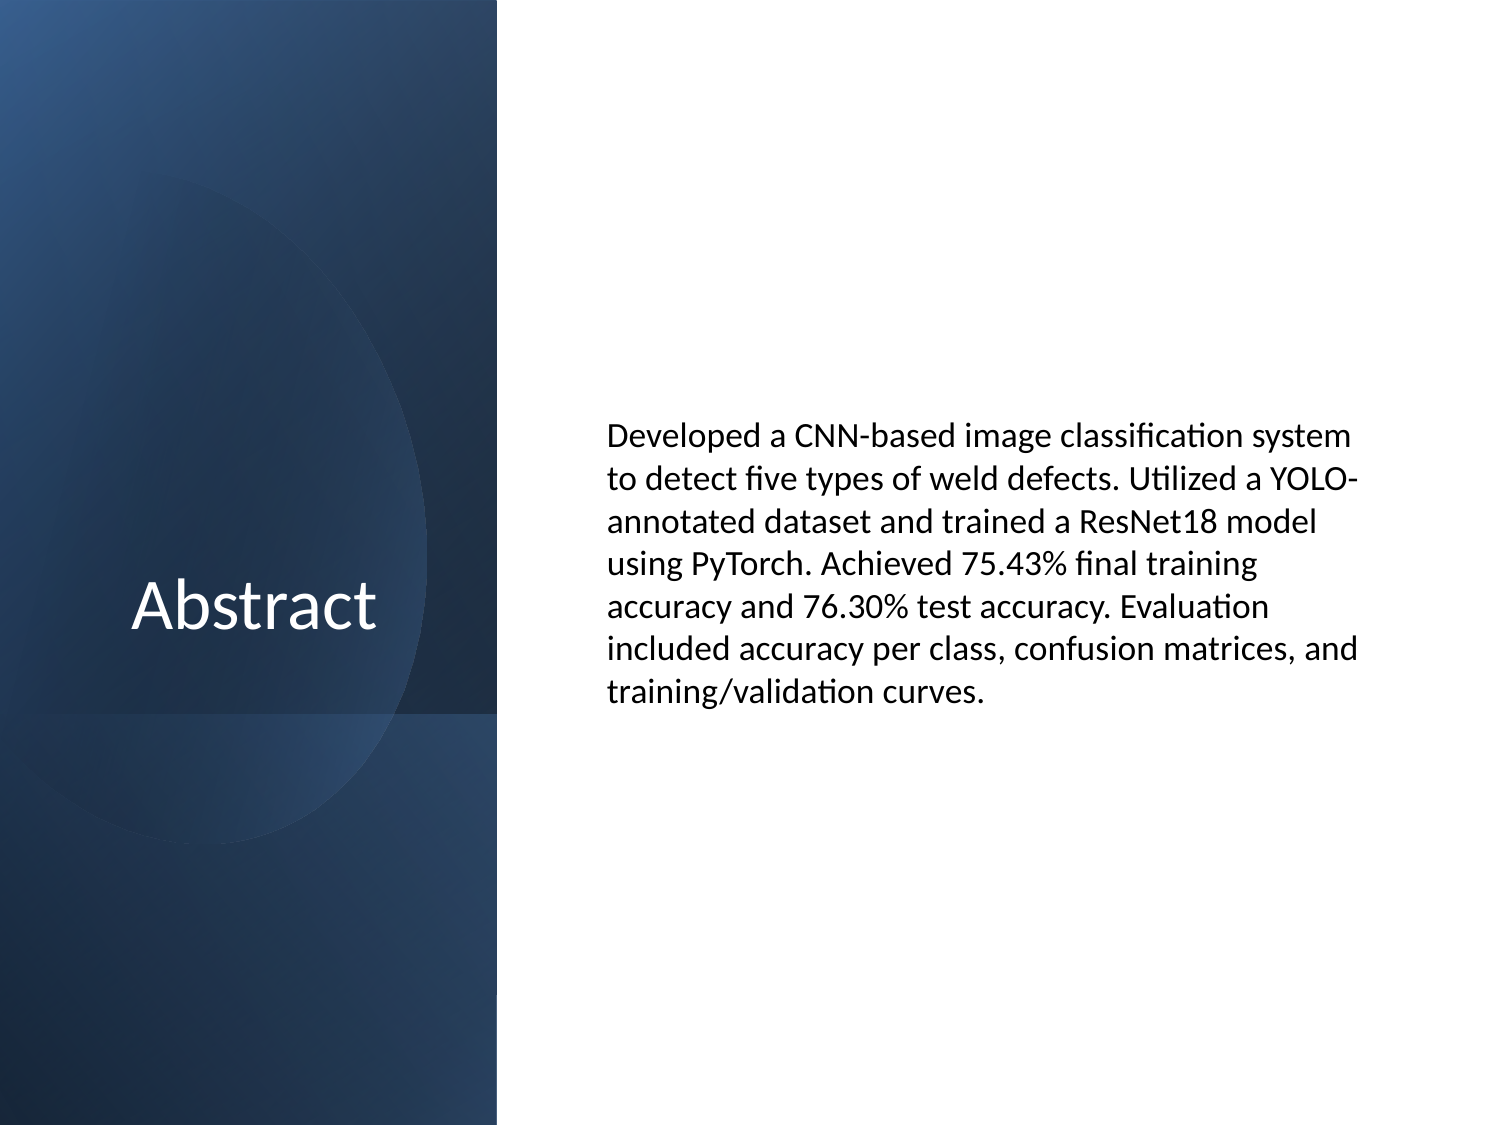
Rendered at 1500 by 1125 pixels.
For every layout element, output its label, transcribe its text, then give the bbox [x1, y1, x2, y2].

list Developed a CNN-based image classification system to detect five types of weld defects. Utilized a YOLO-annotated dataset and trained a ResNet18 model using PyTorch. Achieved 75.43% final training accuracy and 76.30% test accuracy. Evaluation included accuracy per class, confusion matrices, and training/validation curves. [591, 106, 1399, 1017]
text_box [0, 0, 499, 1125]
title Abstract [57, 96, 452, 652]
text_box [499, 0, 1500, 1125]
